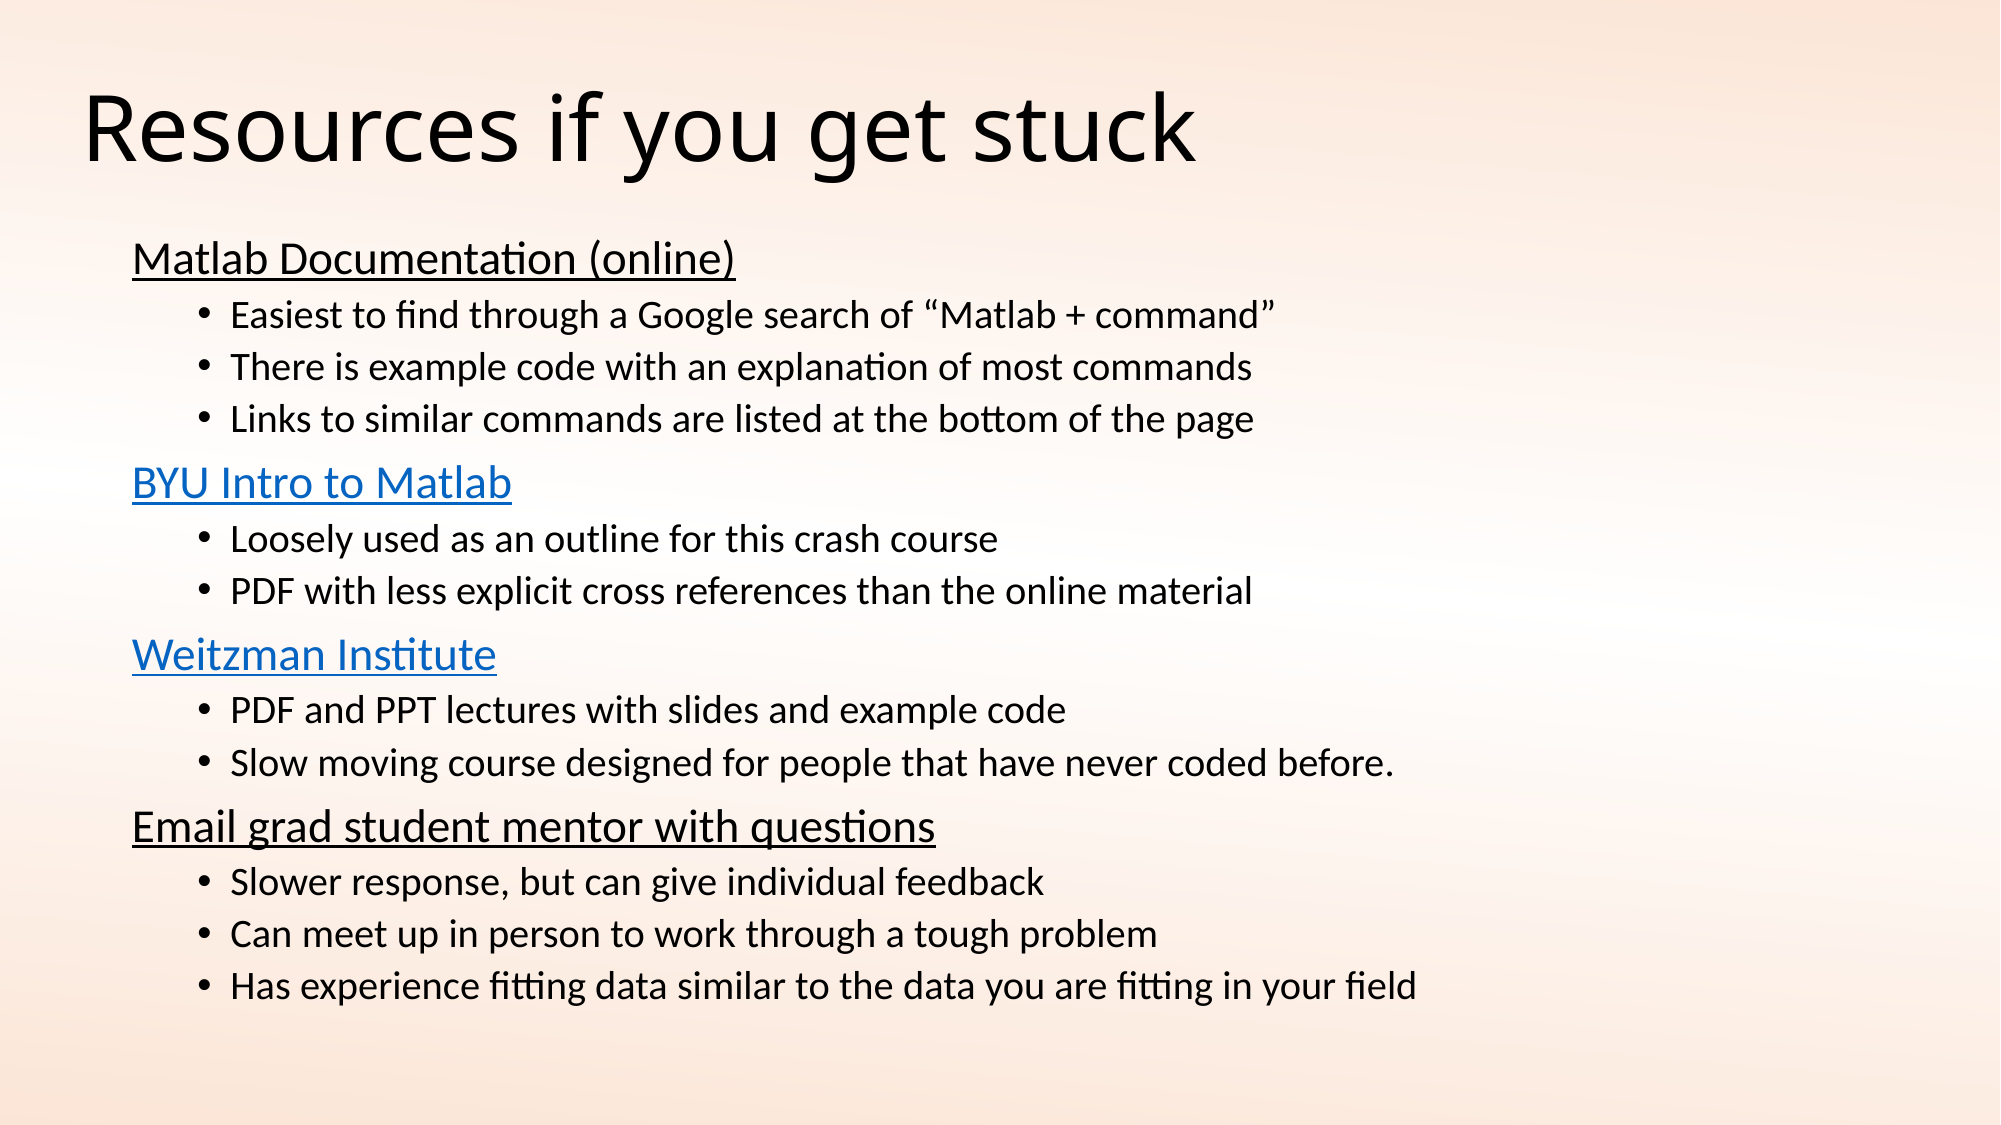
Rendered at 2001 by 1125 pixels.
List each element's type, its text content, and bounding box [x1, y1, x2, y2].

list Matlab Documentation (online) Easiest to find through a Google search of “Matlab + command” There is example code with an explanation of most commands Links to similar commands are listed at the bottom of the page BYU Intro to Matlab Loosely used as an outline for this crash course PDF with less explicit cross references than the online material Weitzman Institute PDF and PPT lectures with slides and example code Slow moving course designed for people that have never coded before. Email grad student mentor with questions Slower response, but can give individual feedback Can meet up in person to work through a tough problem Has experience fitting data similar to the data you are fitting in your field [116, 226, 1926, 1023]
title Resources if you get stuck [65, 22, 1791, 241]
